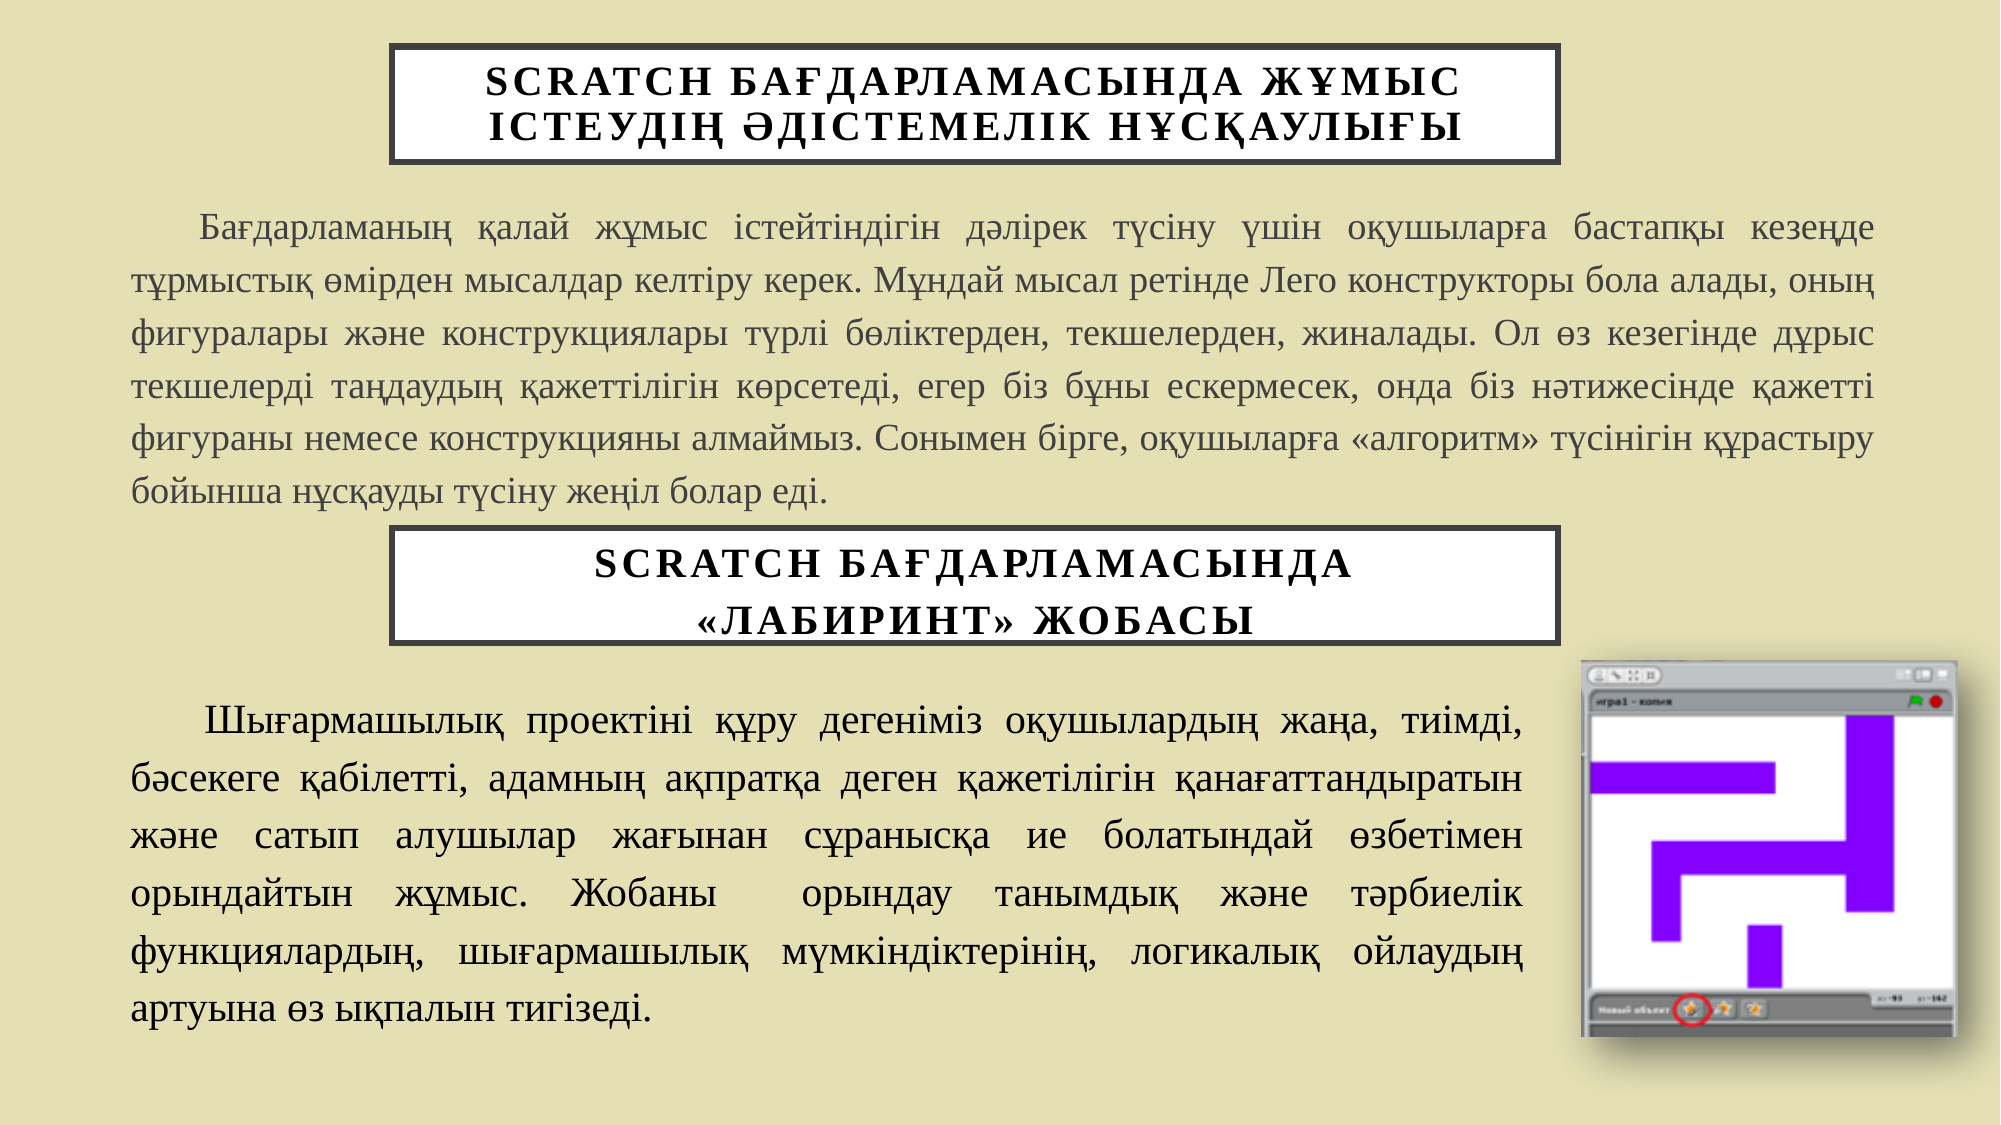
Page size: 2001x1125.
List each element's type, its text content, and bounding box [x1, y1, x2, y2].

title Scratch бағдарламасында жұмыс істеудің әдістемелік нұсқаулығы [389, 43, 1561, 165]
subtitle Бағдарламаның қалай жұмыс істейтіндігін дәлірек түсіну үшін оқушыларға бастапқы кезеңде тұрмыстық өмірден мысалдар келтіру керек. Мұндай мысал ретінде Лего конструкторы бола алады, оның фигуралары және конструкциялары түрлі бөліктерден, текшелерден, жиналады. Ол өз кезегінде дұрыс текшелерді таңдаудың қажеттілігін көрсетеді, егер біз бұны ескермесек, онда біз нәтижесінде қажетті фигураны немесе конструкцияны алмаймыз. Сонымен бірге, оқушыларға «алгоритм» түсінігін құрастыру бойынша нұсқауды түсіну жеңіл болар еді. [115, 186, 1892, 531]
picture [1581, 660, 1958, 1037]
text_box Scratch бағдарламасында «Лабиринт» жобасы [392, 527, 1558, 643]
text_box Шығармашылық проектіні құру дегеніміз оқушылардың жаңа, тиімді, бәсекеге қабілетті, адамның ақпратқа деген қажетілігін қанағаттандыратын және сатып алушылар жағынан сұранысқа ие болатындай өзбетімен орындайтын жұмыс. Жобаны орындау танымдық және тәрбиелік функциялардың, шығармашылық мүмкіндіктерінің, логикалық ойлаудың артуына өз ықпалын тигізеді. [115, 677, 1539, 1038]
